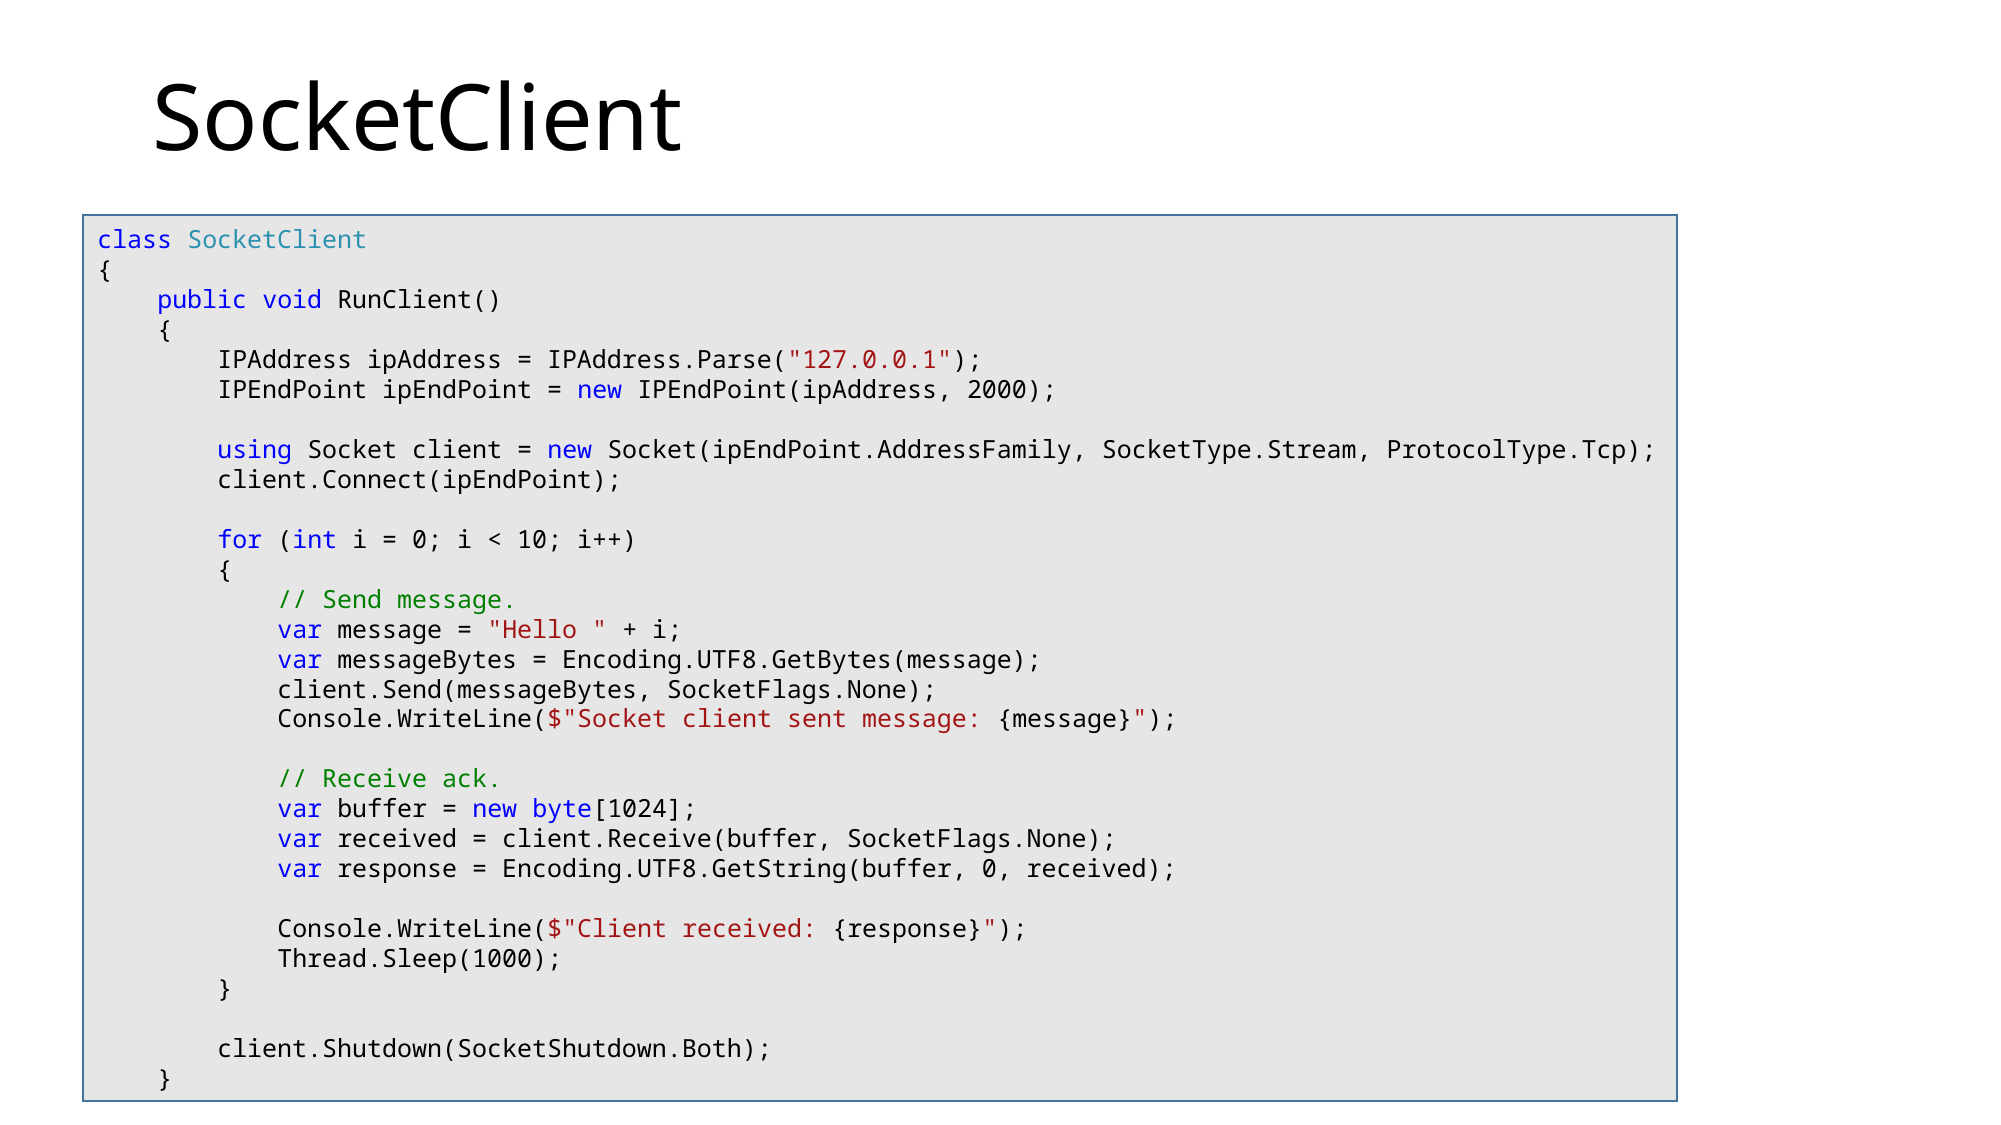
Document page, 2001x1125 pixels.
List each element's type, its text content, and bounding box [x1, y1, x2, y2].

text_box class SocketClient { public void RunClient() { IPAddress ipAddress = IPAddress.Parse("127.0.0.1"); IPEndPoint ipEndPoint = new IPEndPoint(ipAddress, 2000); using Socket client = new Socket(ipEndPoint.AddressFamily, SocketType.Stream, ProtocolType.Tcp); client.Connect(ipEndPoint); for (int i = 0; i < 10; i++) { // Send message. var message = "Hello " + i; var messageBytes = Encoding.UTF8.GetBytes(message); client.Send(messageBytes, SocketFlags.None); Console.WriteLine($"Socket client sent message: {message}"); // Receive ack. var buffer = new byte[1024]; var received = client.Receive(buffer, SocketFlags.None); var response = Encoding.UTF8.GetString(buffer, 0, received); Console.WriteLine($"Client received: {response}"); Thread.Sleep(1000); } client.Shutdown(SocketShutdown.Both); } [82, 214, 1678, 1102]
title SocketClient [137, 59, 1863, 182]
